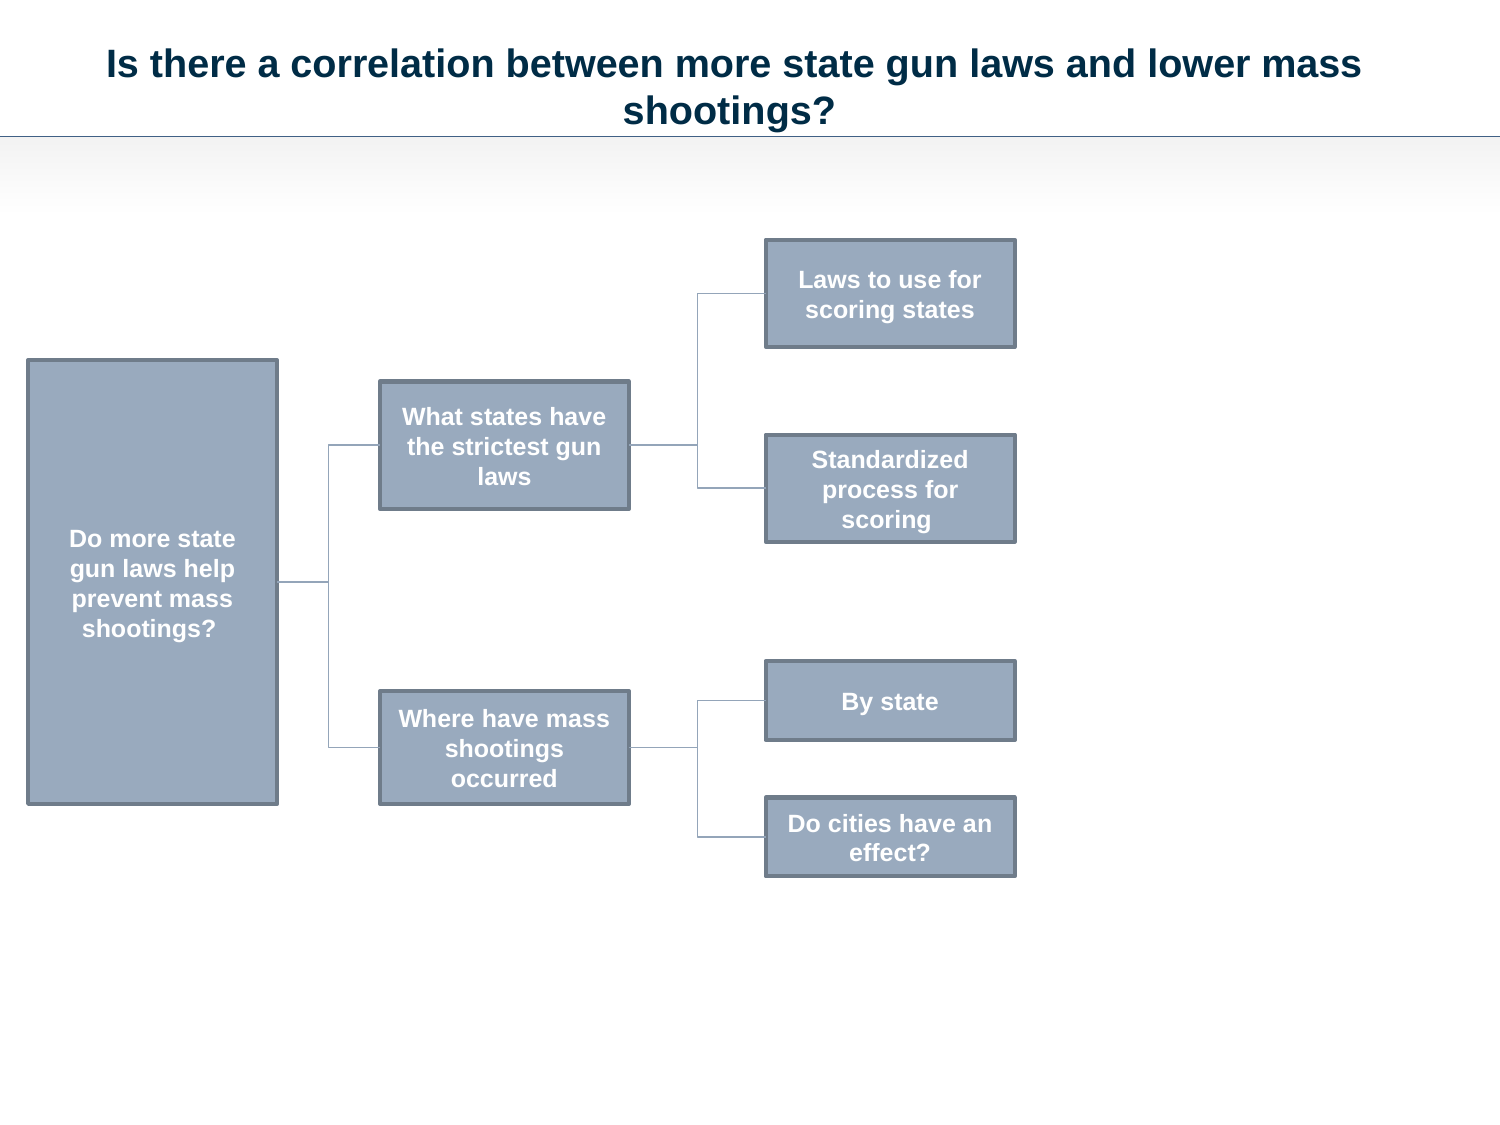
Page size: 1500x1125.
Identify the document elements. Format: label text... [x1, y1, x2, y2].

title Is there a correlation between more state gun laws and lower mass shootings? [28, 37, 1442, 134]
text_box What states have the strictest gun laws [379, 381, 629, 509]
text_box Laws to use for scoring states [765, 239, 1015, 347]
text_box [628, 747, 766, 838]
text_box By state [765, 661, 1015, 741]
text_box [628, 700, 766, 746]
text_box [276, 581, 381, 748]
text_box Do more state gun laws help prevent mass shootings? [28, 360, 278, 804]
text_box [276, 445, 381, 581]
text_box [628, 444, 766, 489]
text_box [0, 136, 1500, 215]
text_box Where have mass shootings occurred [379, 691, 629, 804]
text_box Standardized process for scoring [765, 434, 1015, 542]
text_box Do cities have an effect? [765, 797, 1015, 877]
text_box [628, 293, 766, 444]
